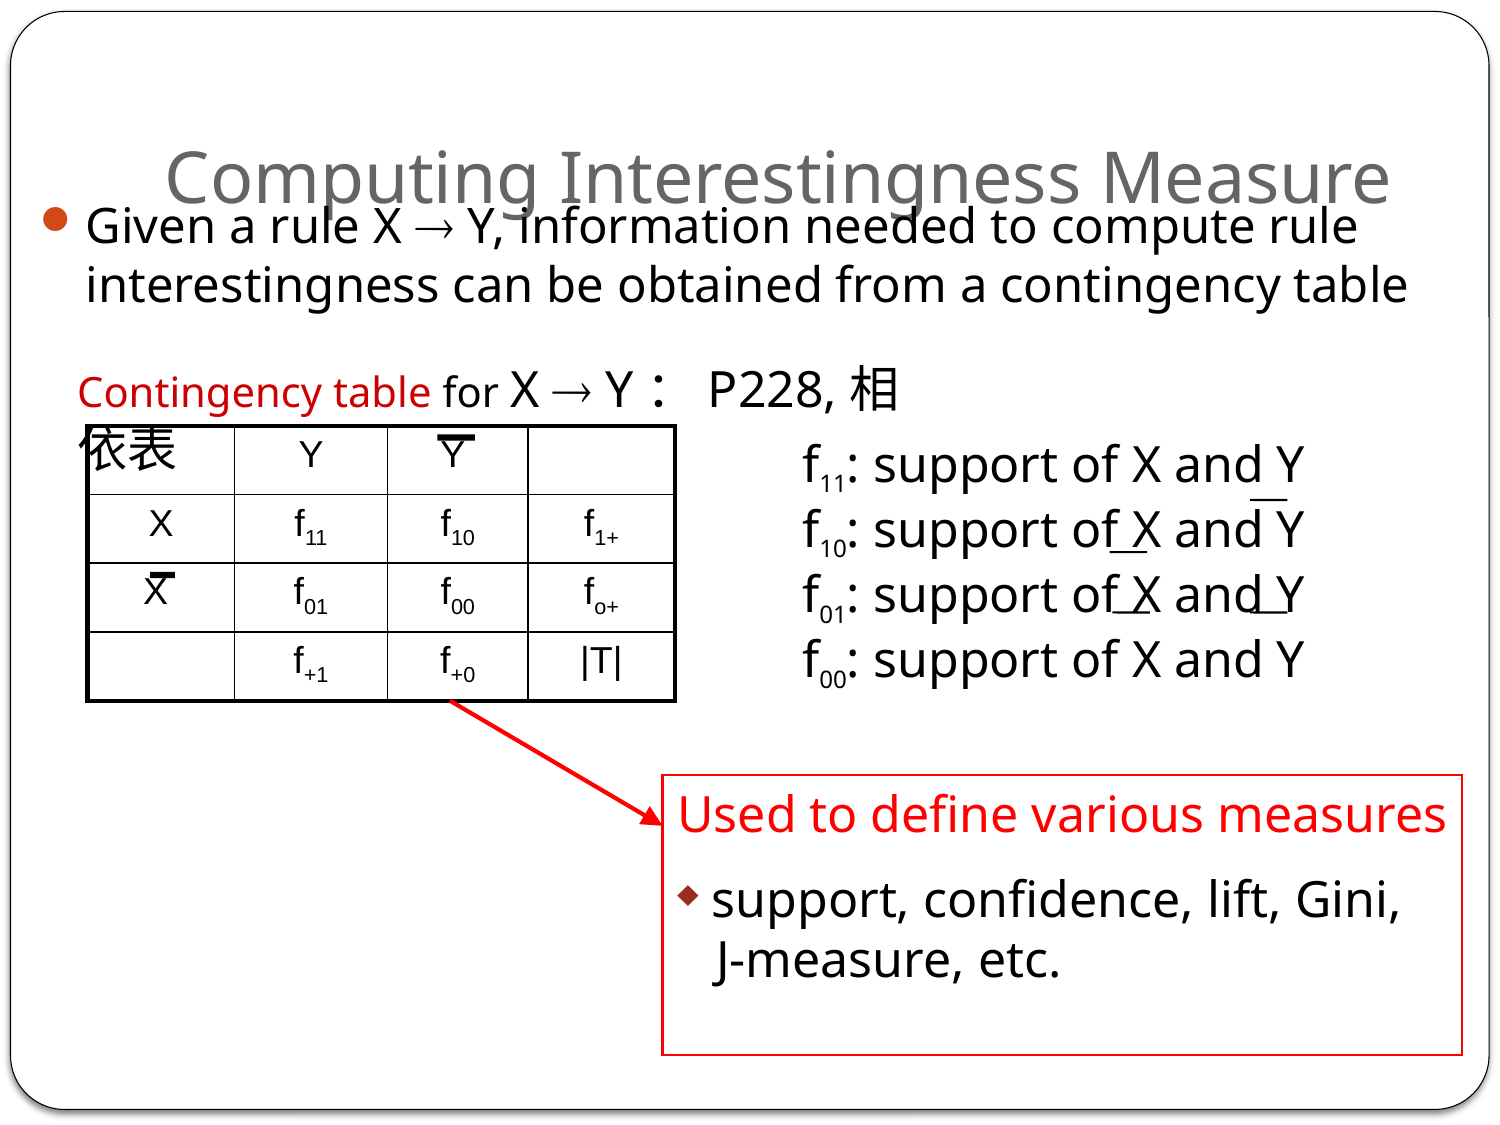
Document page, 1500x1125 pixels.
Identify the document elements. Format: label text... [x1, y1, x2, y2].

table_header Y [235, 485, 387, 494]
table_header Y [388, 485, 527, 494]
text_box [787, 424, 1463, 680]
table_cell f01 [235, 564, 387, 631]
table_cell f00 [388, 564, 527, 631]
title Computing Interestingness Measure [150, 45, 1425, 187]
text_box [449, 700, 663, 826]
table_header [529, 485, 673, 494]
table_cell f+1 [235, 633, 387, 699]
table_cell f11 [235, 495, 387, 562]
table_cell fo+ [529, 564, 673, 631]
table_header [90, 485, 234, 494]
table_cell X [90, 495, 234, 562]
table_cell f+0 [388, 633, 527, 699]
table_cell X [90, 564, 234, 631]
table_cell [90, 633, 234, 699]
text_box Contingency table for X  Y：P228,相依表 [62, 349, 963, 485]
table_cell |T| [529, 633, 673, 699]
list Given a rule X  Y, information needed to compute rule interestingness can be obtained from a contingency table [24, 187, 1438, 338]
text_box Used to define various measures support, confidence, lift, Gini, J-measure, etc. [662, 774, 1463, 1055]
table_cell f1+ [529, 495, 673, 562]
table_cell f10 [388, 495, 527, 562]
